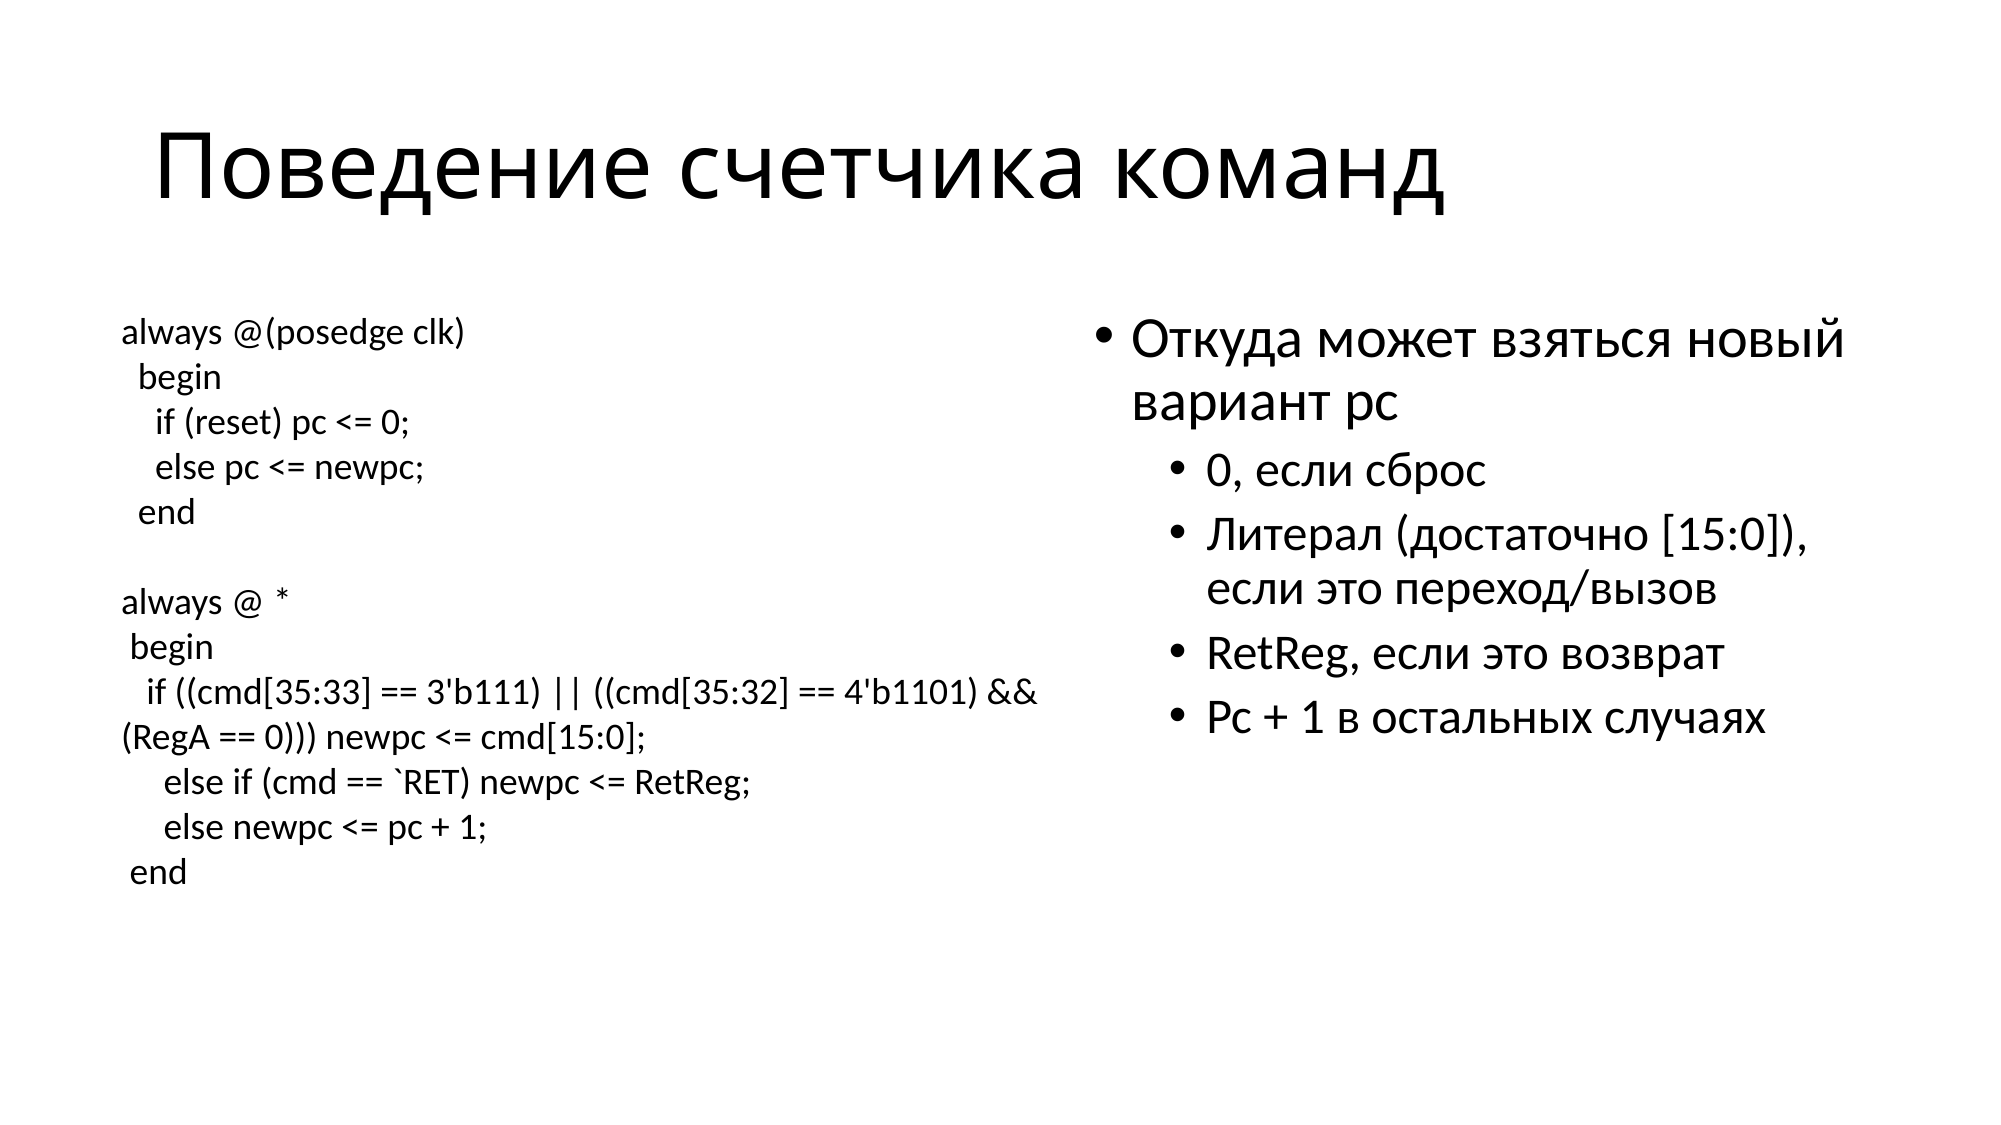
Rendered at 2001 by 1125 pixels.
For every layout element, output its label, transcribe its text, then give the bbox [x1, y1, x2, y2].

title Поведение счетчика команд [137, 59, 1863, 278]
text_box always @(posedge clk) begin if (reset) pc <= 0; else pc <= newpc; end always @ * begin if ((cmd[35:33] == 3'b111) || ((cmd[35:32] == 4'b1101) && (RegA == 0))) newpc <= cmd[15:0]; else if (cmd == `RET) newpc <= RetReg; else newpc <= pc + 1; end [106, 299, 1072, 900]
list Откуда может взяться новый вариант pc 0, если сброс Литерал (достаточно [15:0]), если это переход/вызов RetReg, если это возврат Pc + 1 в остальных случаях [1078, 299, 1863, 1014]
